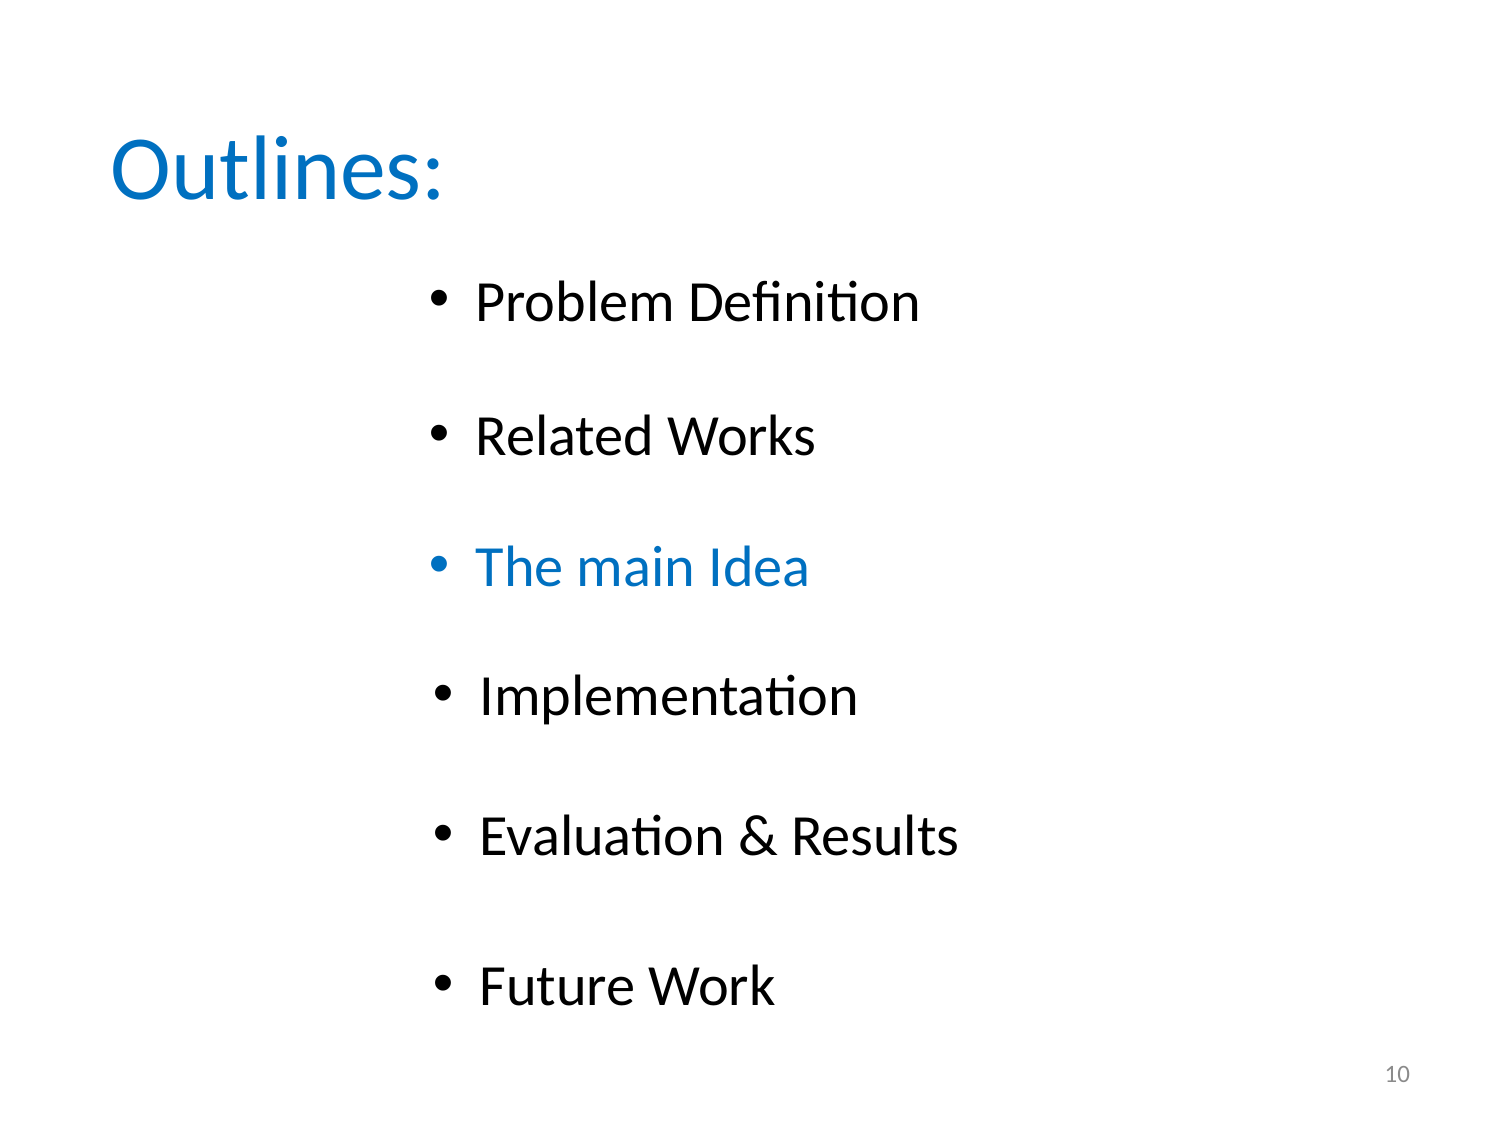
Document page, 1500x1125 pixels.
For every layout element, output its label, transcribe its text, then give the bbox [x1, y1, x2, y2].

text_box Outlines: [0, 99, 698, 342]
slide_number 10 [1074, 1042, 1425, 1103]
text_box Problem Definition [414, 255, 1340, 340]
text_box Future Work [418, 939, 1344, 1025]
text_box Implementation [418, 649, 1344, 735]
text_box The main Idea [414, 521, 1340, 606]
text_box Evaluation & Results [418, 789, 1344, 875]
text_box Related Works [414, 389, 1340, 475]
